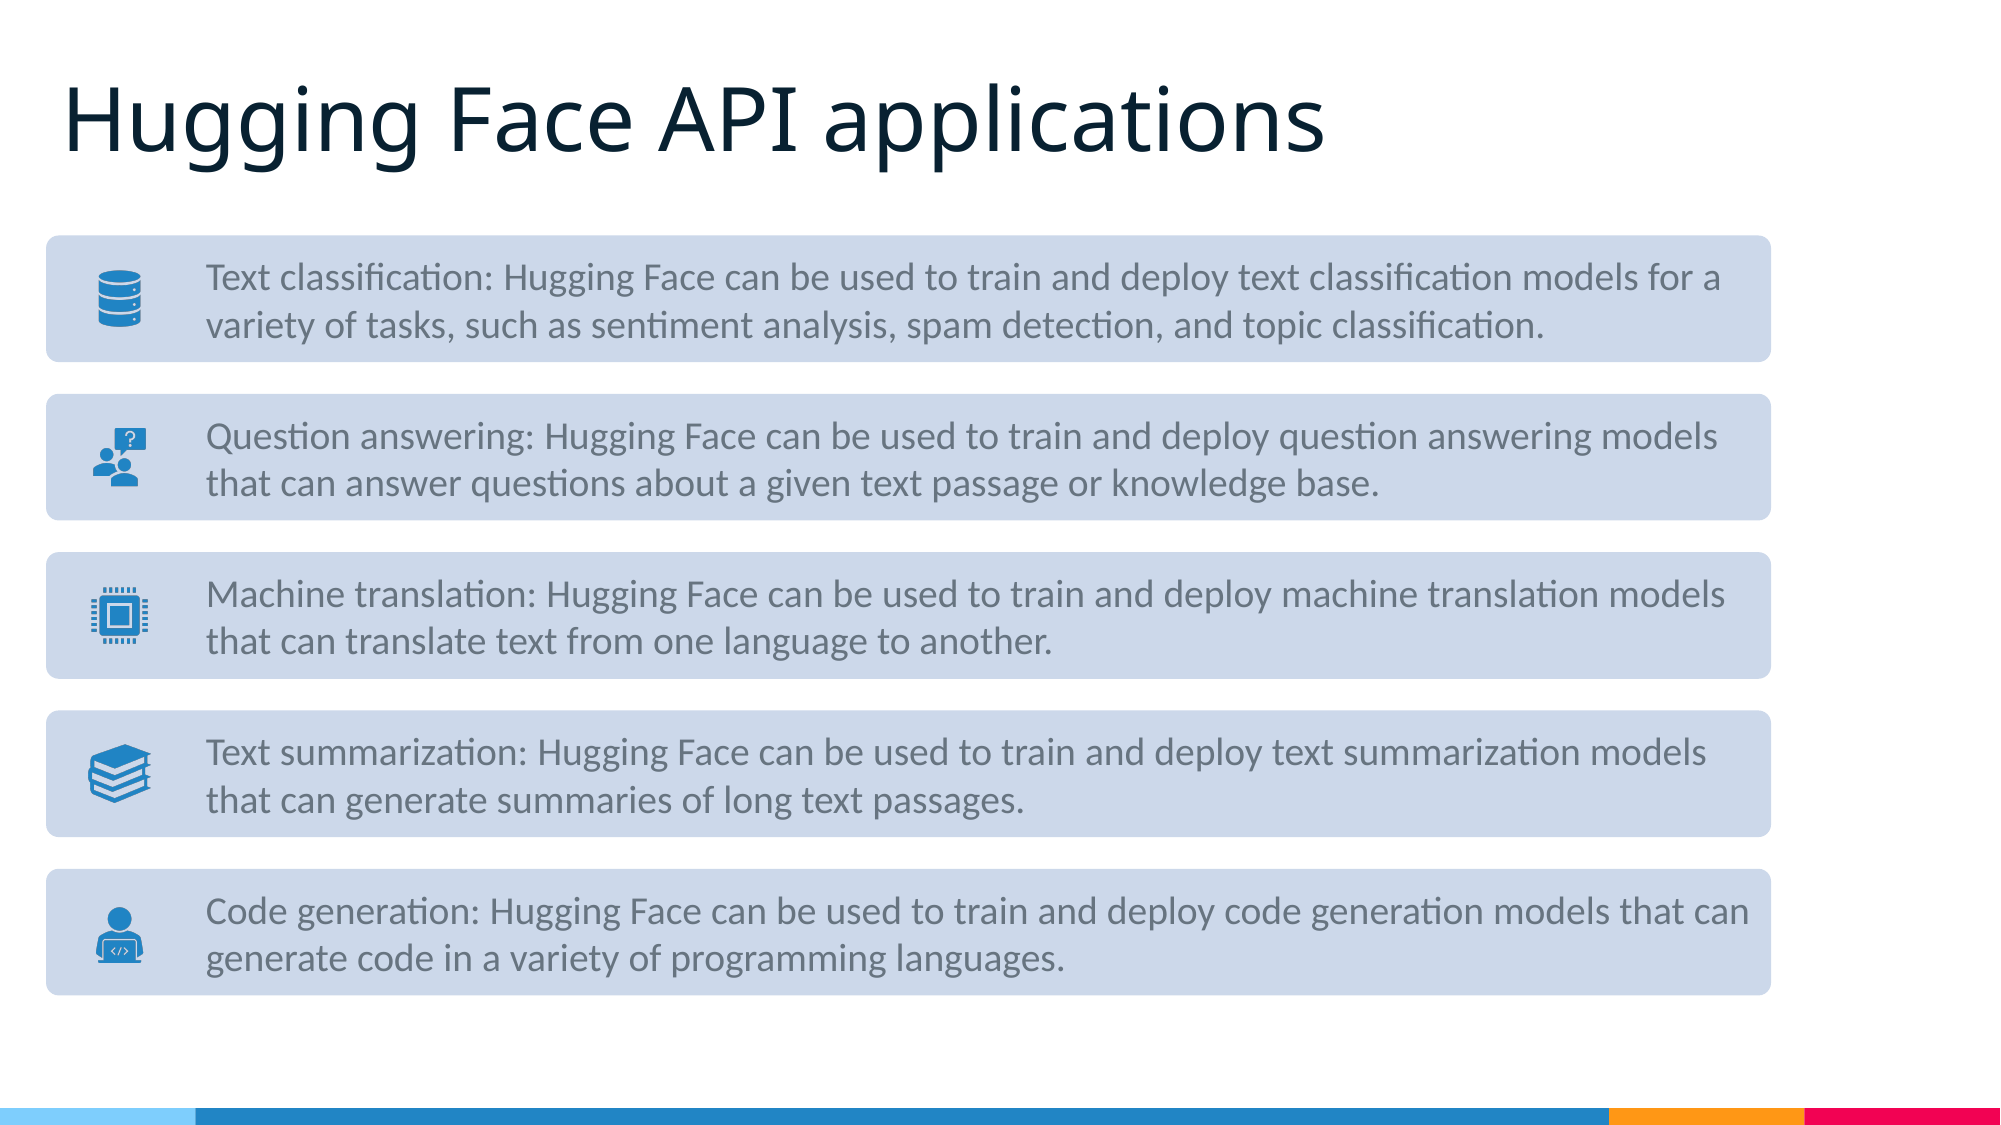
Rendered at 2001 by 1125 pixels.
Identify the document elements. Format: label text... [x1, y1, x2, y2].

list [46, 234, 1772, 996]
title Hugging Face API applications [46, 44, 1609, 189]
